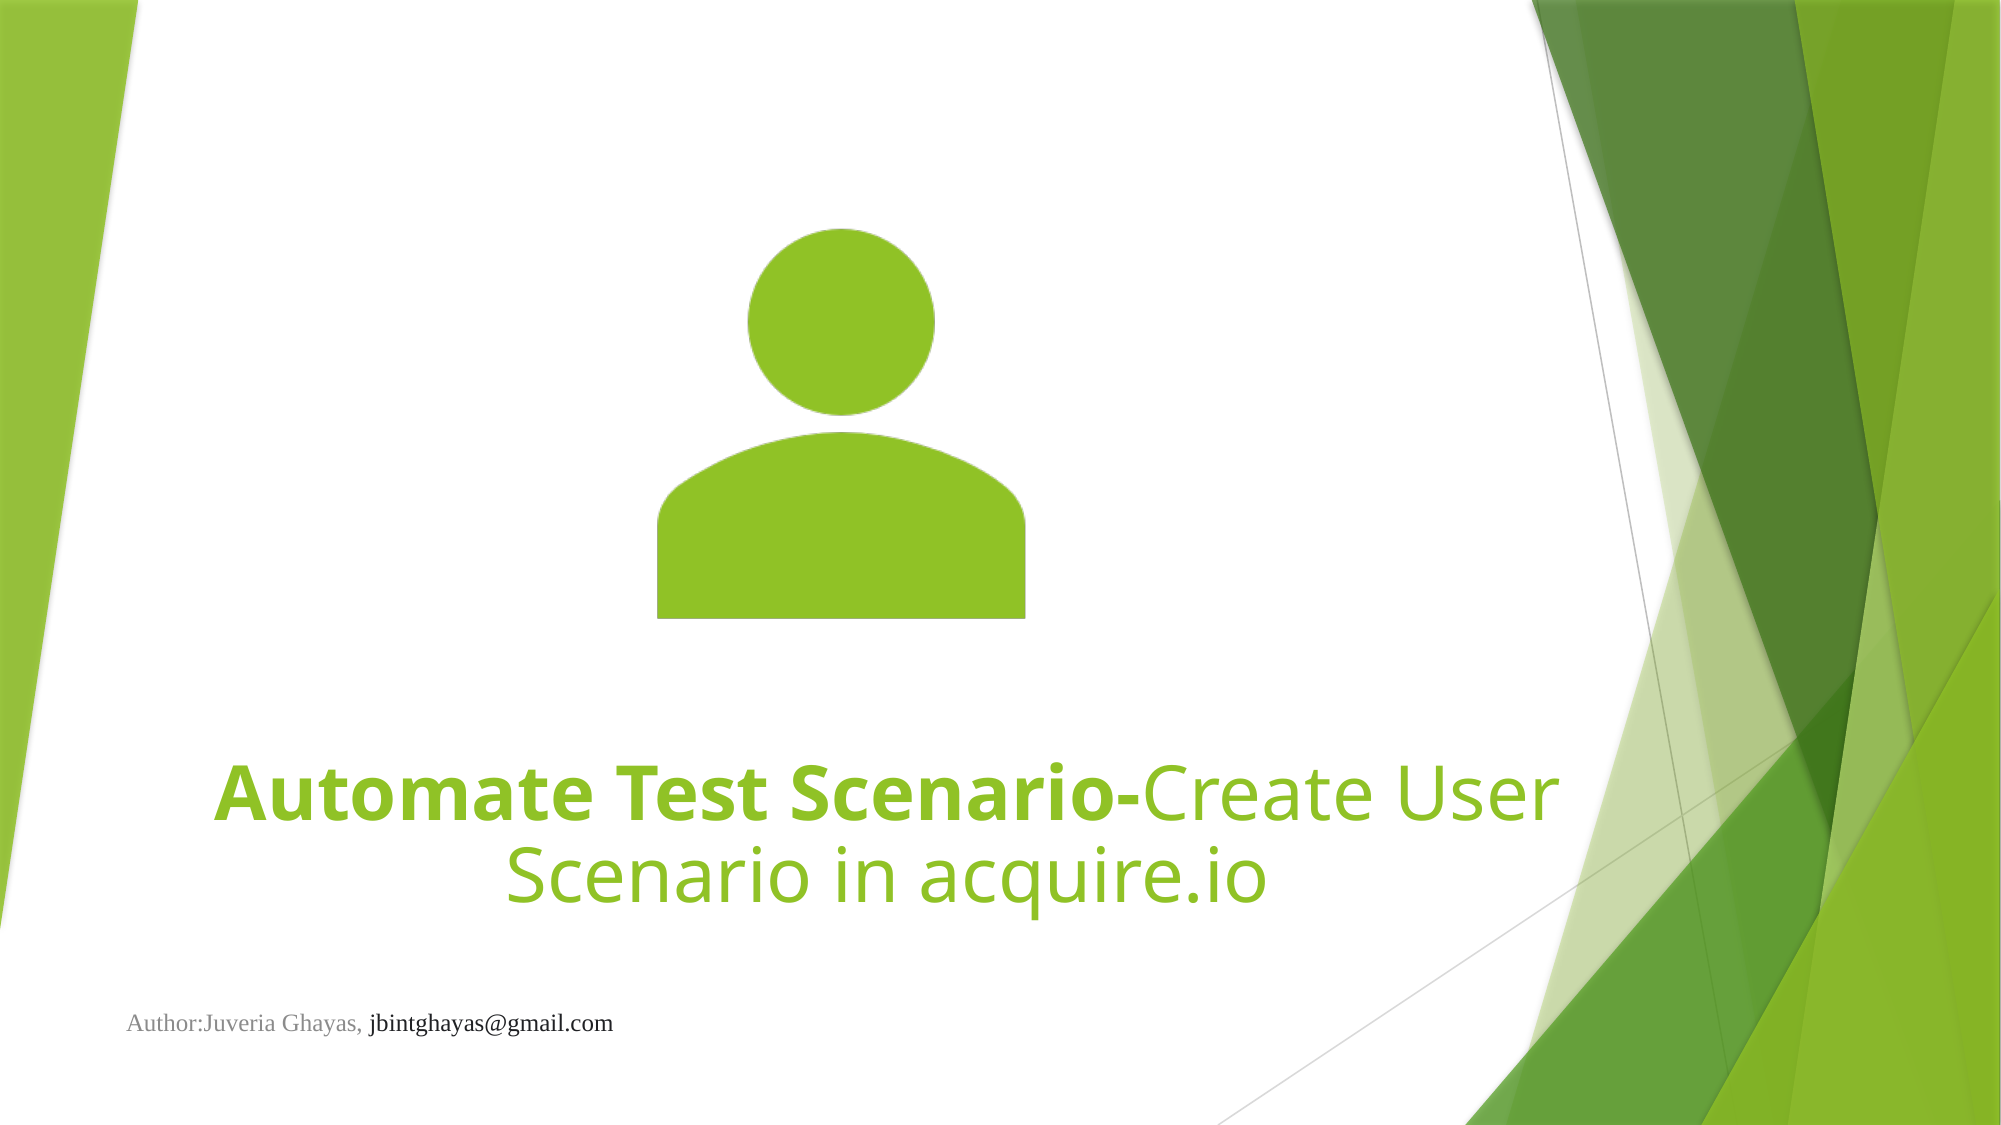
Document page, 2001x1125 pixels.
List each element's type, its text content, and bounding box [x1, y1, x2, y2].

footer Author:Juveria Ghayas, jbintghayas@gmail.com [111, 991, 1645, 1051]
title Automate Test Scenario-Create User Scenario in acquire.io [161, 746, 1614, 927]
picture [570, 152, 1113, 695]
